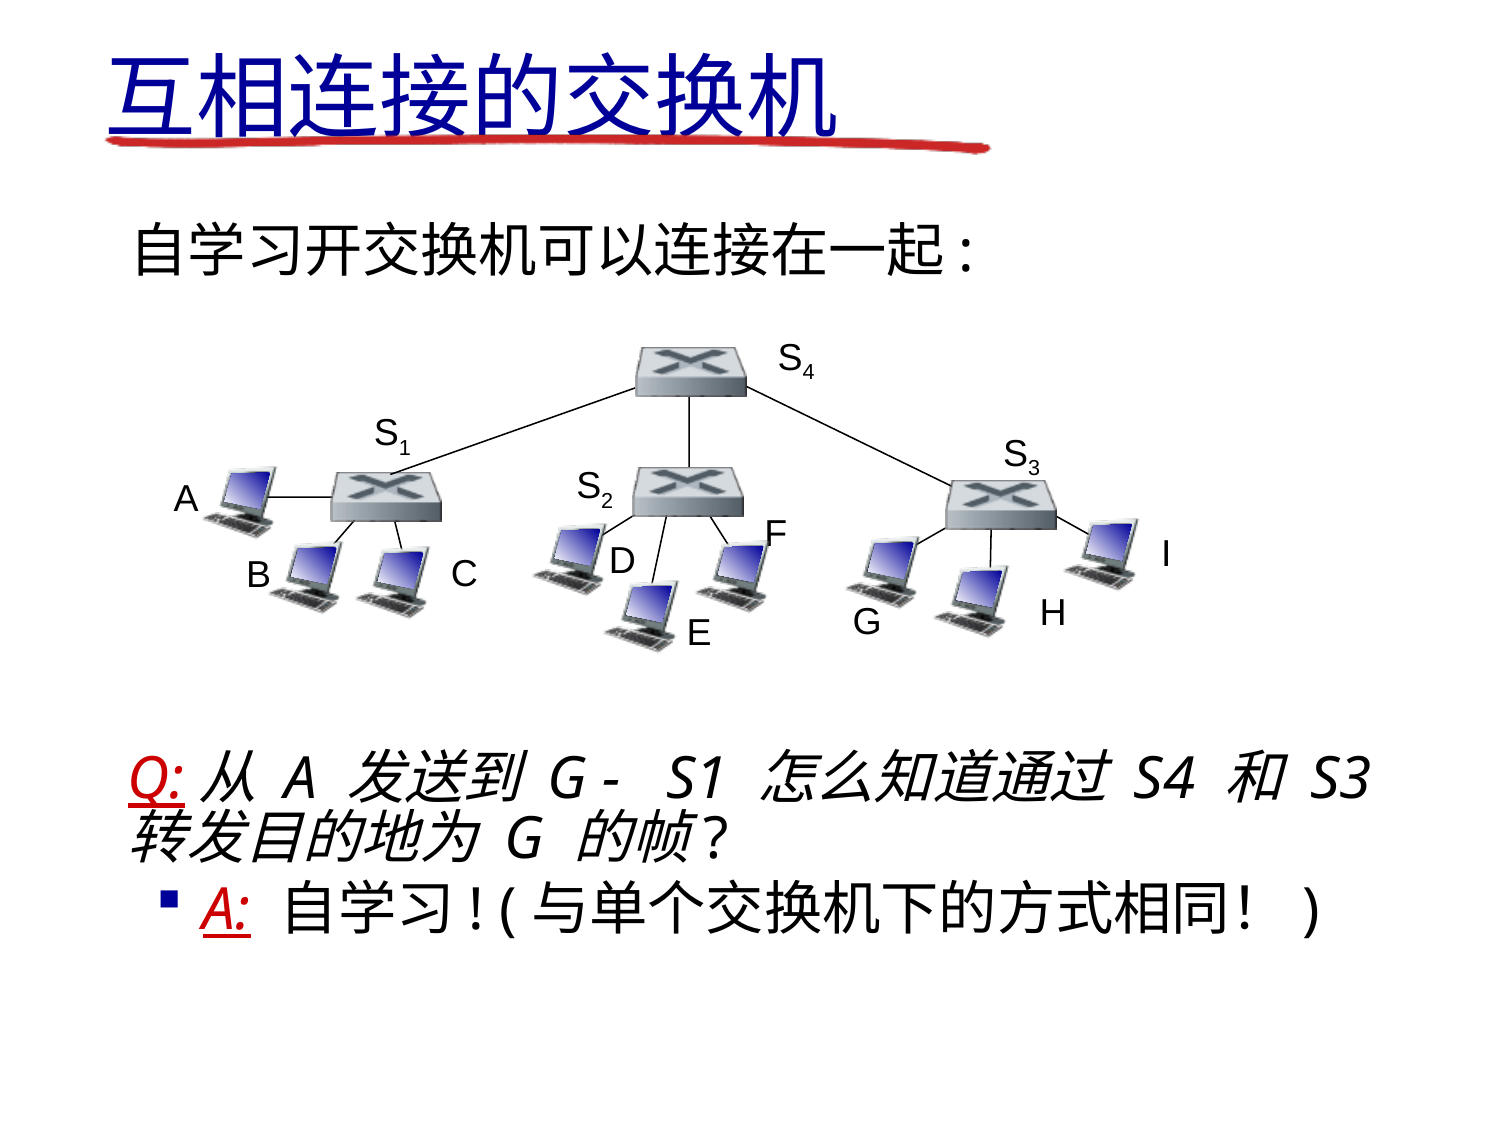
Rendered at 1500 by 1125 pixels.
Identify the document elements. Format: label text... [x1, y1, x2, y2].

text_box Q:从 A 发送到 G - S1 怎么知道通过 S4 和 S3 转发目的地为 G 的帧? A: 自学习! (与单个交换机下的方式相同！) [113, 744, 1407, 1019]
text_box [390, 325, 1188, 662]
title 互相连接的交换机 [89, 0, 1365, 188]
list 自学习开交换机可以连接在一起: [114, 216, 1408, 329]
picture [100, 130, 1001, 160]
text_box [156, 400, 385, 625]
